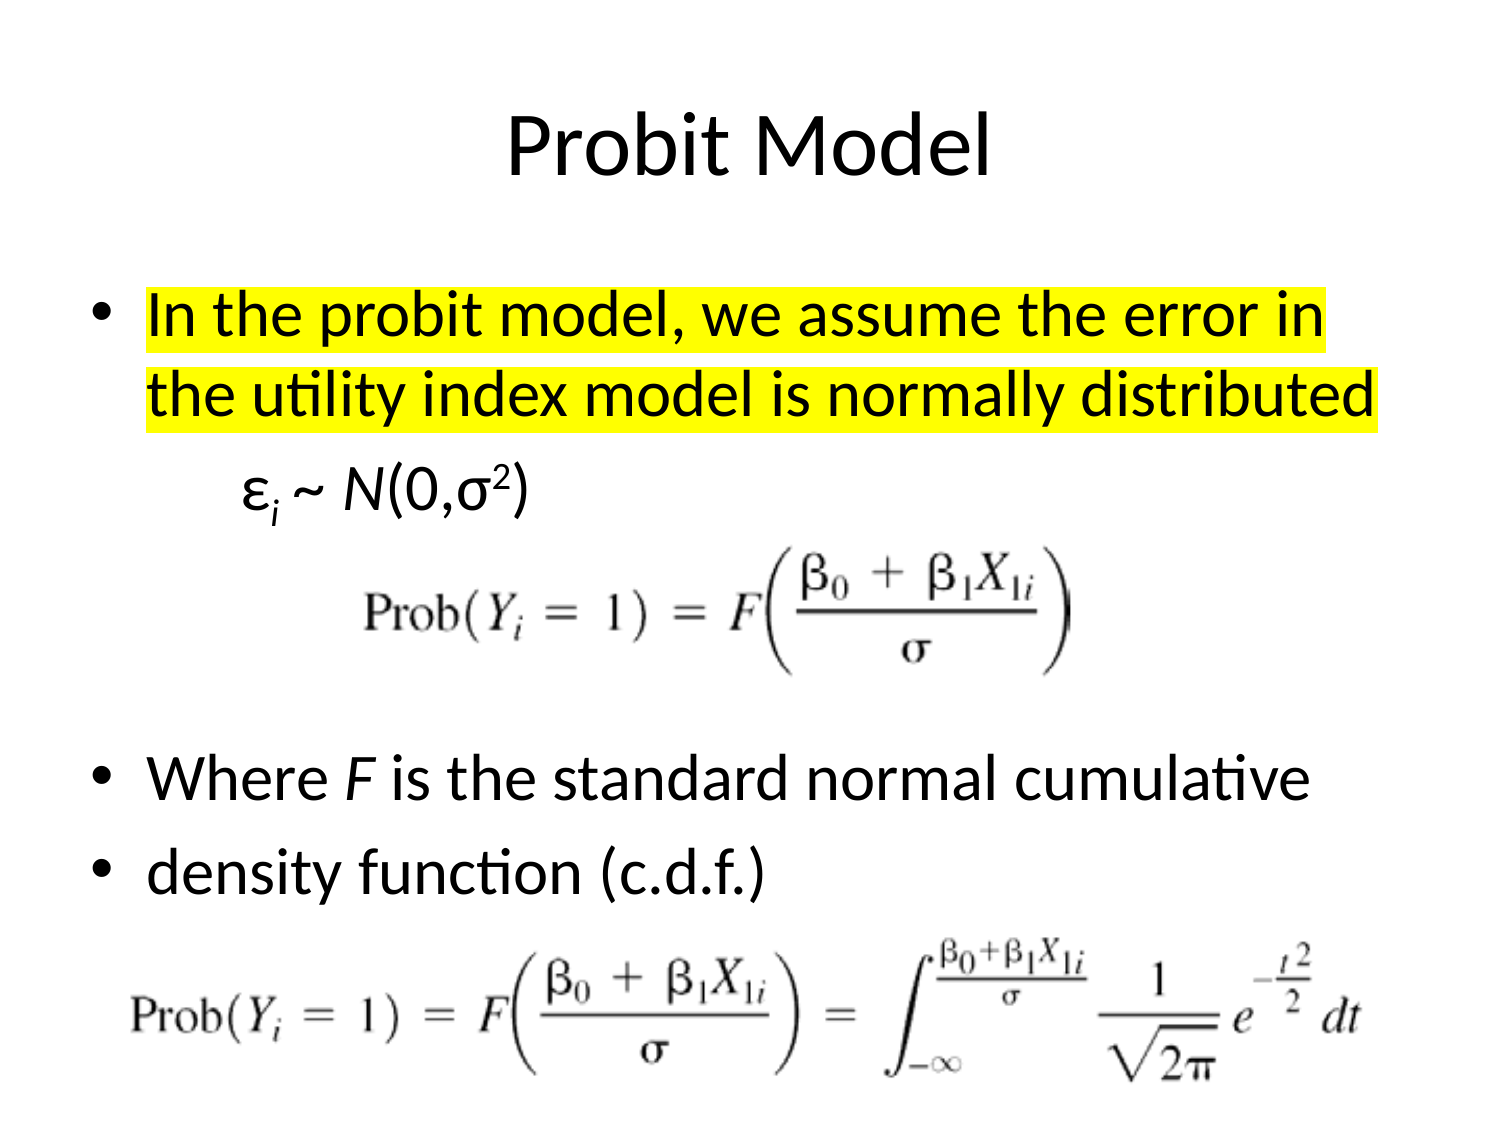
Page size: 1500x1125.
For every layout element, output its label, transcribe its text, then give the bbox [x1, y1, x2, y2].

picture [124, 917, 1375, 1093]
list In the probit model, we assume the error in the utility index model is normally distributed εi ~ N(0,σ2) Where F is the standard normal cumulative density function (c.d.f.) [75, 262, 1425, 1005]
title Probit Model [75, 45, 1425, 233]
picture [362, 537, 1071, 682]
